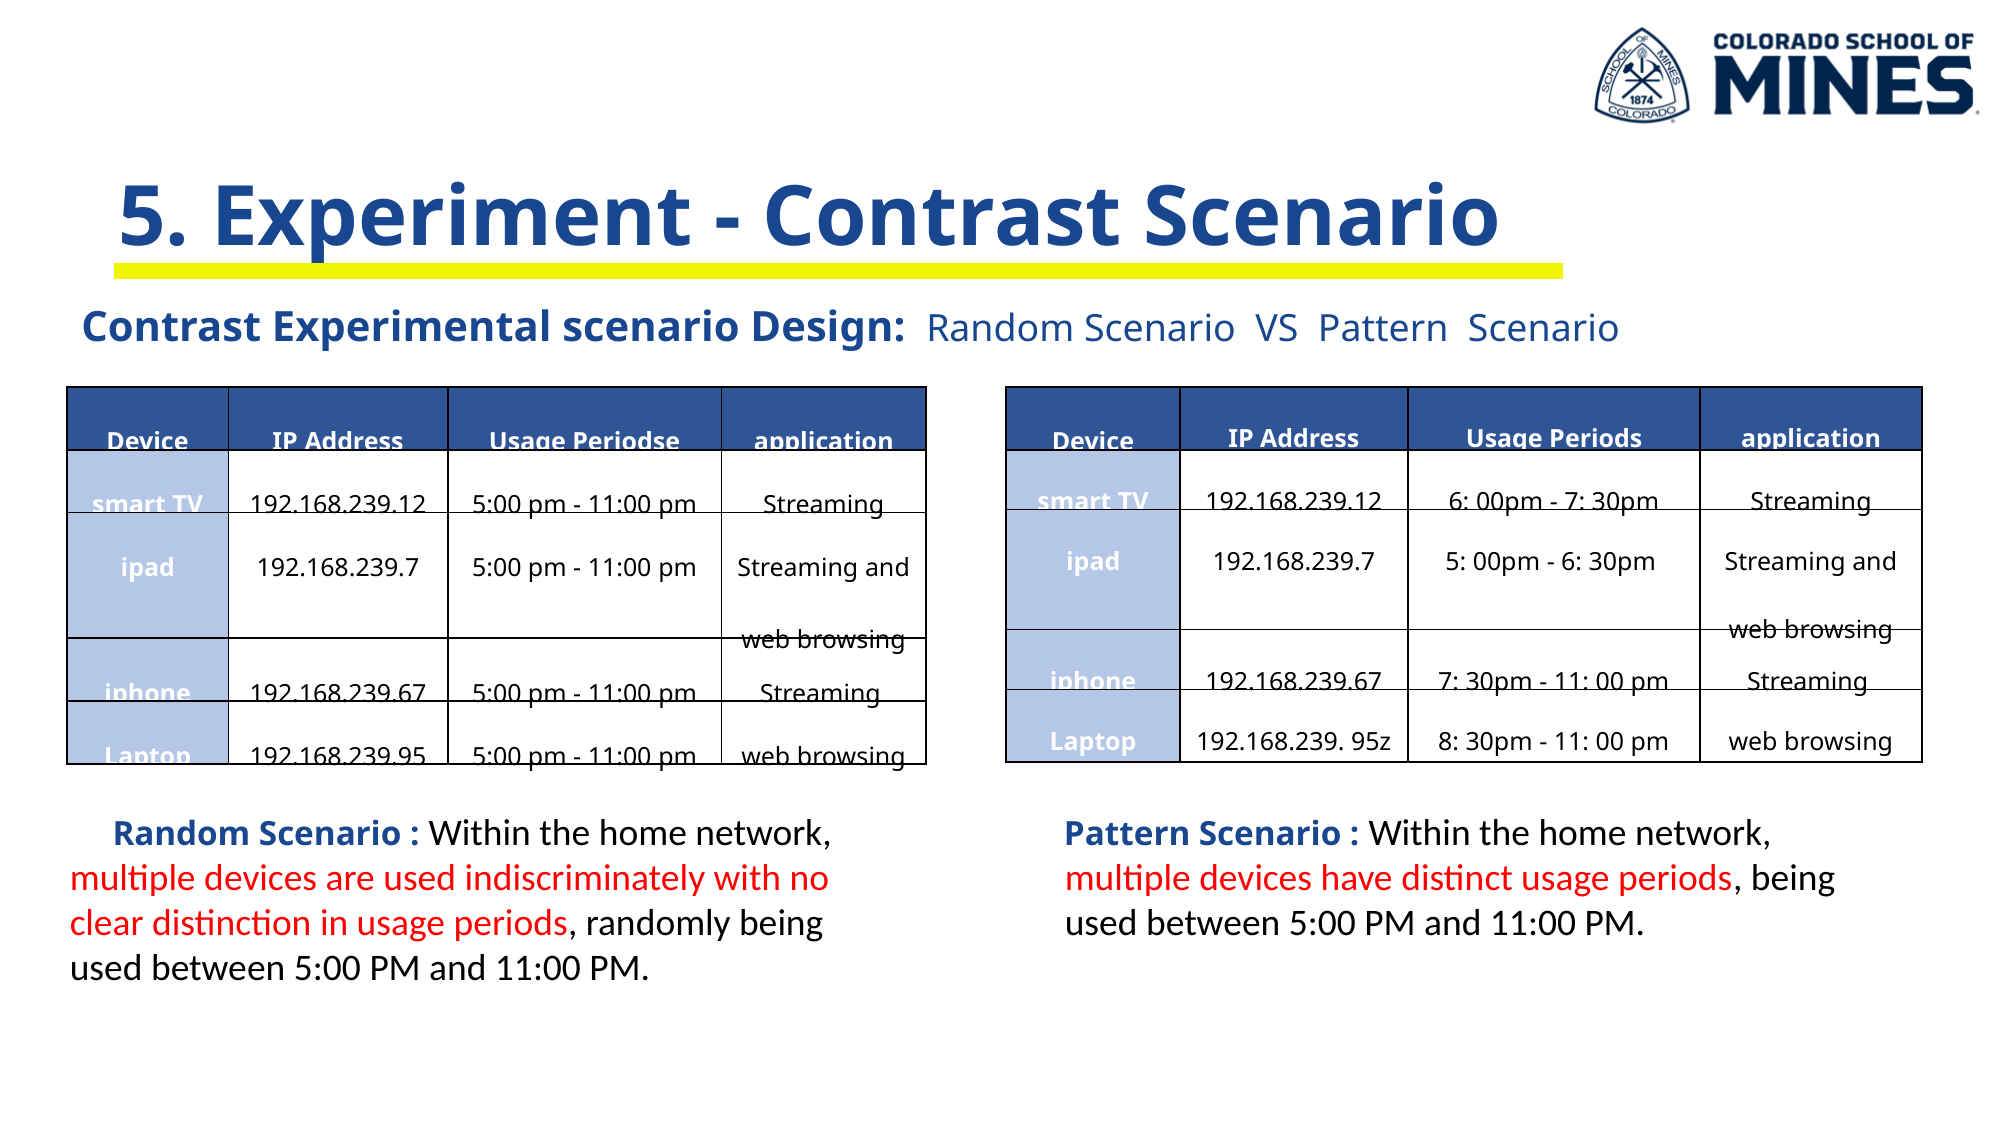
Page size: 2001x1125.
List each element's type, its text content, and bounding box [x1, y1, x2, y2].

table_cell iphone [68, 639, 228, 700]
title 5. Experiment - Contrast Scenario [103, 29, 1604, 272]
table_header Device [1007, 388, 1179, 449]
table_cell 8: 30pm - 11: 00 pm [1409, 690, 1699, 761]
table_cell Streaming [1701, 630, 1921, 689]
table_cell smart TV [1007, 451, 1179, 509]
table_header application [1701, 388, 1921, 449]
table_cell Streaming [722, 451, 925, 512]
table_cell iphone [1007, 630, 1179, 689]
table_cell smart TV [68, 451, 228, 512]
table_cell 192.168.239.95 [229, 702, 447, 763]
table_cell 5:00 pm - 11:00 pm [449, 702, 721, 763]
table_header Usage Periods [1409, 388, 1699, 449]
text_box Random Scenario : Within the home network, multiple devices are used indiscriminately with no clear distinction in usage periods, randomly being used between 5:00 PM and 11:00 PM. [54, 800, 889, 1041]
table_header application [722, 388, 925, 449]
table_cell 5:00 pm - 11:00 pm [449, 639, 721, 700]
table_cell ipad [68, 513, 228, 637]
table_cell 192.168.239.12 [229, 451, 447, 512]
table_cell web browsing [722, 702, 925, 763]
table_cell 192.168.239.67 [1181, 630, 1407, 689]
table_cell 5: 00pm - 6: 30pm [1409, 510, 1699, 629]
table_cell 5:00 pm - 11:00 pm [449, 451, 721, 512]
table_cell 5:00 pm - 11:00 pm [449, 513, 721, 637]
table_cell 192.168.239. 95z [1181, 690, 1407, 761]
text_box Contrast Experimental scenario Design: Random Scenario VS Pattern Scenario [66, 298, 1930, 359]
table_cell ipad [1007, 510, 1179, 629]
table_cell Laptop [68, 702, 228, 763]
table_cell Streaming [722, 639, 925, 700]
text_box Pattern Scenario : Within the home network, multiple devices have distinct usage periods, being used between 5:00 PM and 11:00 PM. [1006, 800, 1887, 951]
table_cell Streaming [1701, 451, 1921, 509]
table_cell Streaming and web browsing [1701, 510, 1921, 629]
table_header IP Address [1181, 388, 1407, 449]
table_cell 7: 30pm - 11: 00 pm [1409, 630, 1699, 689]
table_cell 6: 00pm - 7: 30pm [1409, 451, 1699, 509]
picture [1562, 0, 2000, 157]
table_cell 192.168.239.7 [229, 513, 447, 637]
table_header Usage Periodse [449, 388, 721, 449]
table_cell Streaming and web browsing [722, 513, 925, 637]
table_cell Laptop [1007, 690, 1179, 761]
table_cell 192.168.239.7 [1181, 510, 1407, 629]
table_cell web browsing [1701, 690, 1921, 761]
table_cell 192.168.239.12 [1181, 451, 1407, 509]
table_header IP Address [229, 388, 447, 449]
table_header Device [68, 388, 228, 449]
table_cell 192.168.239.67 [229, 639, 447, 700]
